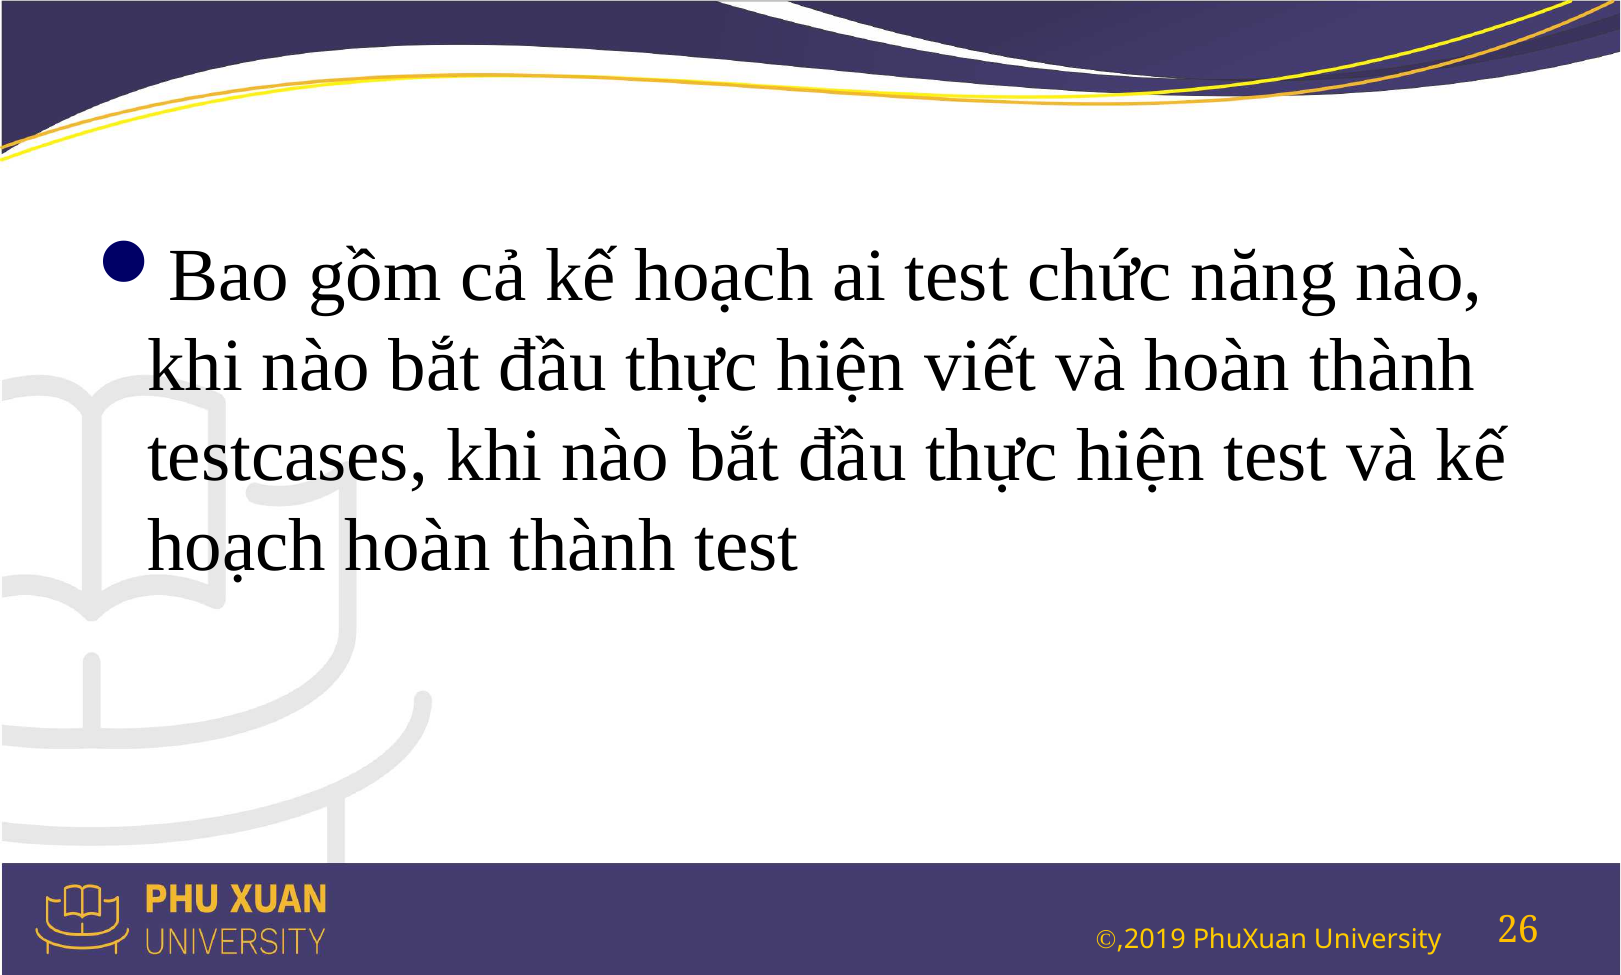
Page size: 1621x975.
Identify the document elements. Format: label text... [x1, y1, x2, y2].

picture [0, 0, 1621, 975]
slide_number 26 [1404, 903, 1539, 956]
list Bao gồm cả kế hoạch ai test chức năng nào, khi nào bắt đầu thực hiện viết và hoàn thành testcases, khi nào bắt đầu thực hiện test và kế hoạch hoàn thành test [81, 216, 1540, 841]
